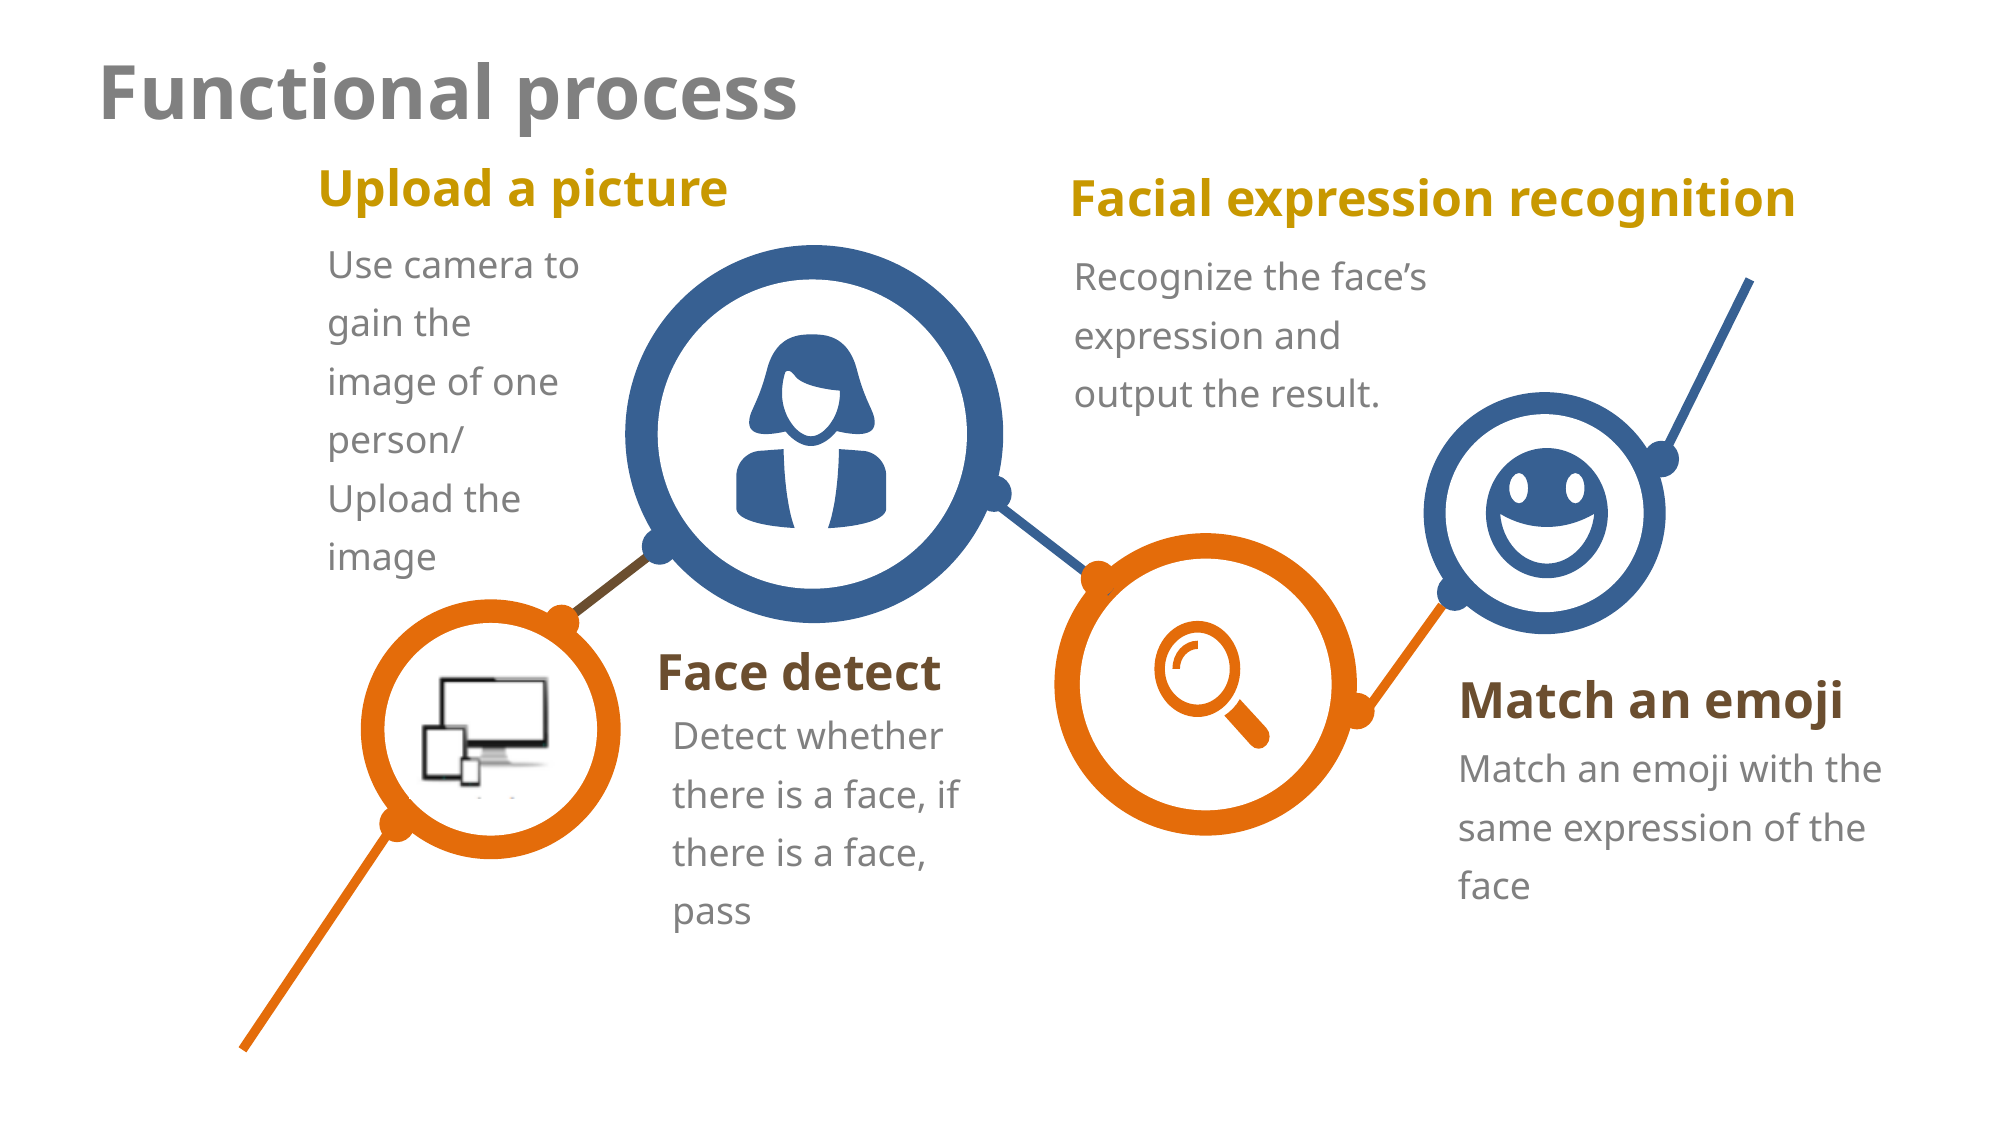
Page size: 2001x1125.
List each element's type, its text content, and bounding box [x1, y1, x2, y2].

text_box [1643, 279, 1751, 478]
text_box [736, 449, 795, 529]
text_box [1055, 531, 1350, 838]
text_box [623, 242, 1006, 626]
text_box [1083, 558, 1332, 811]
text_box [561, 527, 678, 624]
title Functional process [82, 47, 1883, 132]
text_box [1154, 620, 1271, 751]
text_box [974, 537, 1151, 713]
text_box Match an emoji [1477, 661, 1861, 724]
text_box [1421, 390, 1638, 572]
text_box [242, 805, 415, 1050]
text_box [1443, 412, 1646, 615]
text_box [358, 597, 623, 862]
text_box [1485, 448, 1608, 579]
text_box [1477, 485, 1668, 637]
text_box Use camera to gain the image of one person/ Upload the image [312, 219, 598, 586]
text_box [1338, 573, 1473, 730]
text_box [976, 475, 1117, 598]
text_box [382, 620, 600, 838]
text_box Detect whether there is a face, if there is a face, pass [657, 691, 983, 940]
text_box Facial expression recognition [1054, 159, 1826, 234]
text_box Match an emoji with the same expression of the face [1443, 724, 1915, 915]
text_box Recognize the face’s expression and output the result. [1058, 232, 1446, 423]
picture [409, 668, 562, 799]
text_box [655, 277, 970, 591]
text_box Face detect [641, 633, 958, 708]
text_box [749, 334, 875, 446]
text_box [827, 449, 887, 529]
text_box Upload a picture [302, 148, 745, 224]
